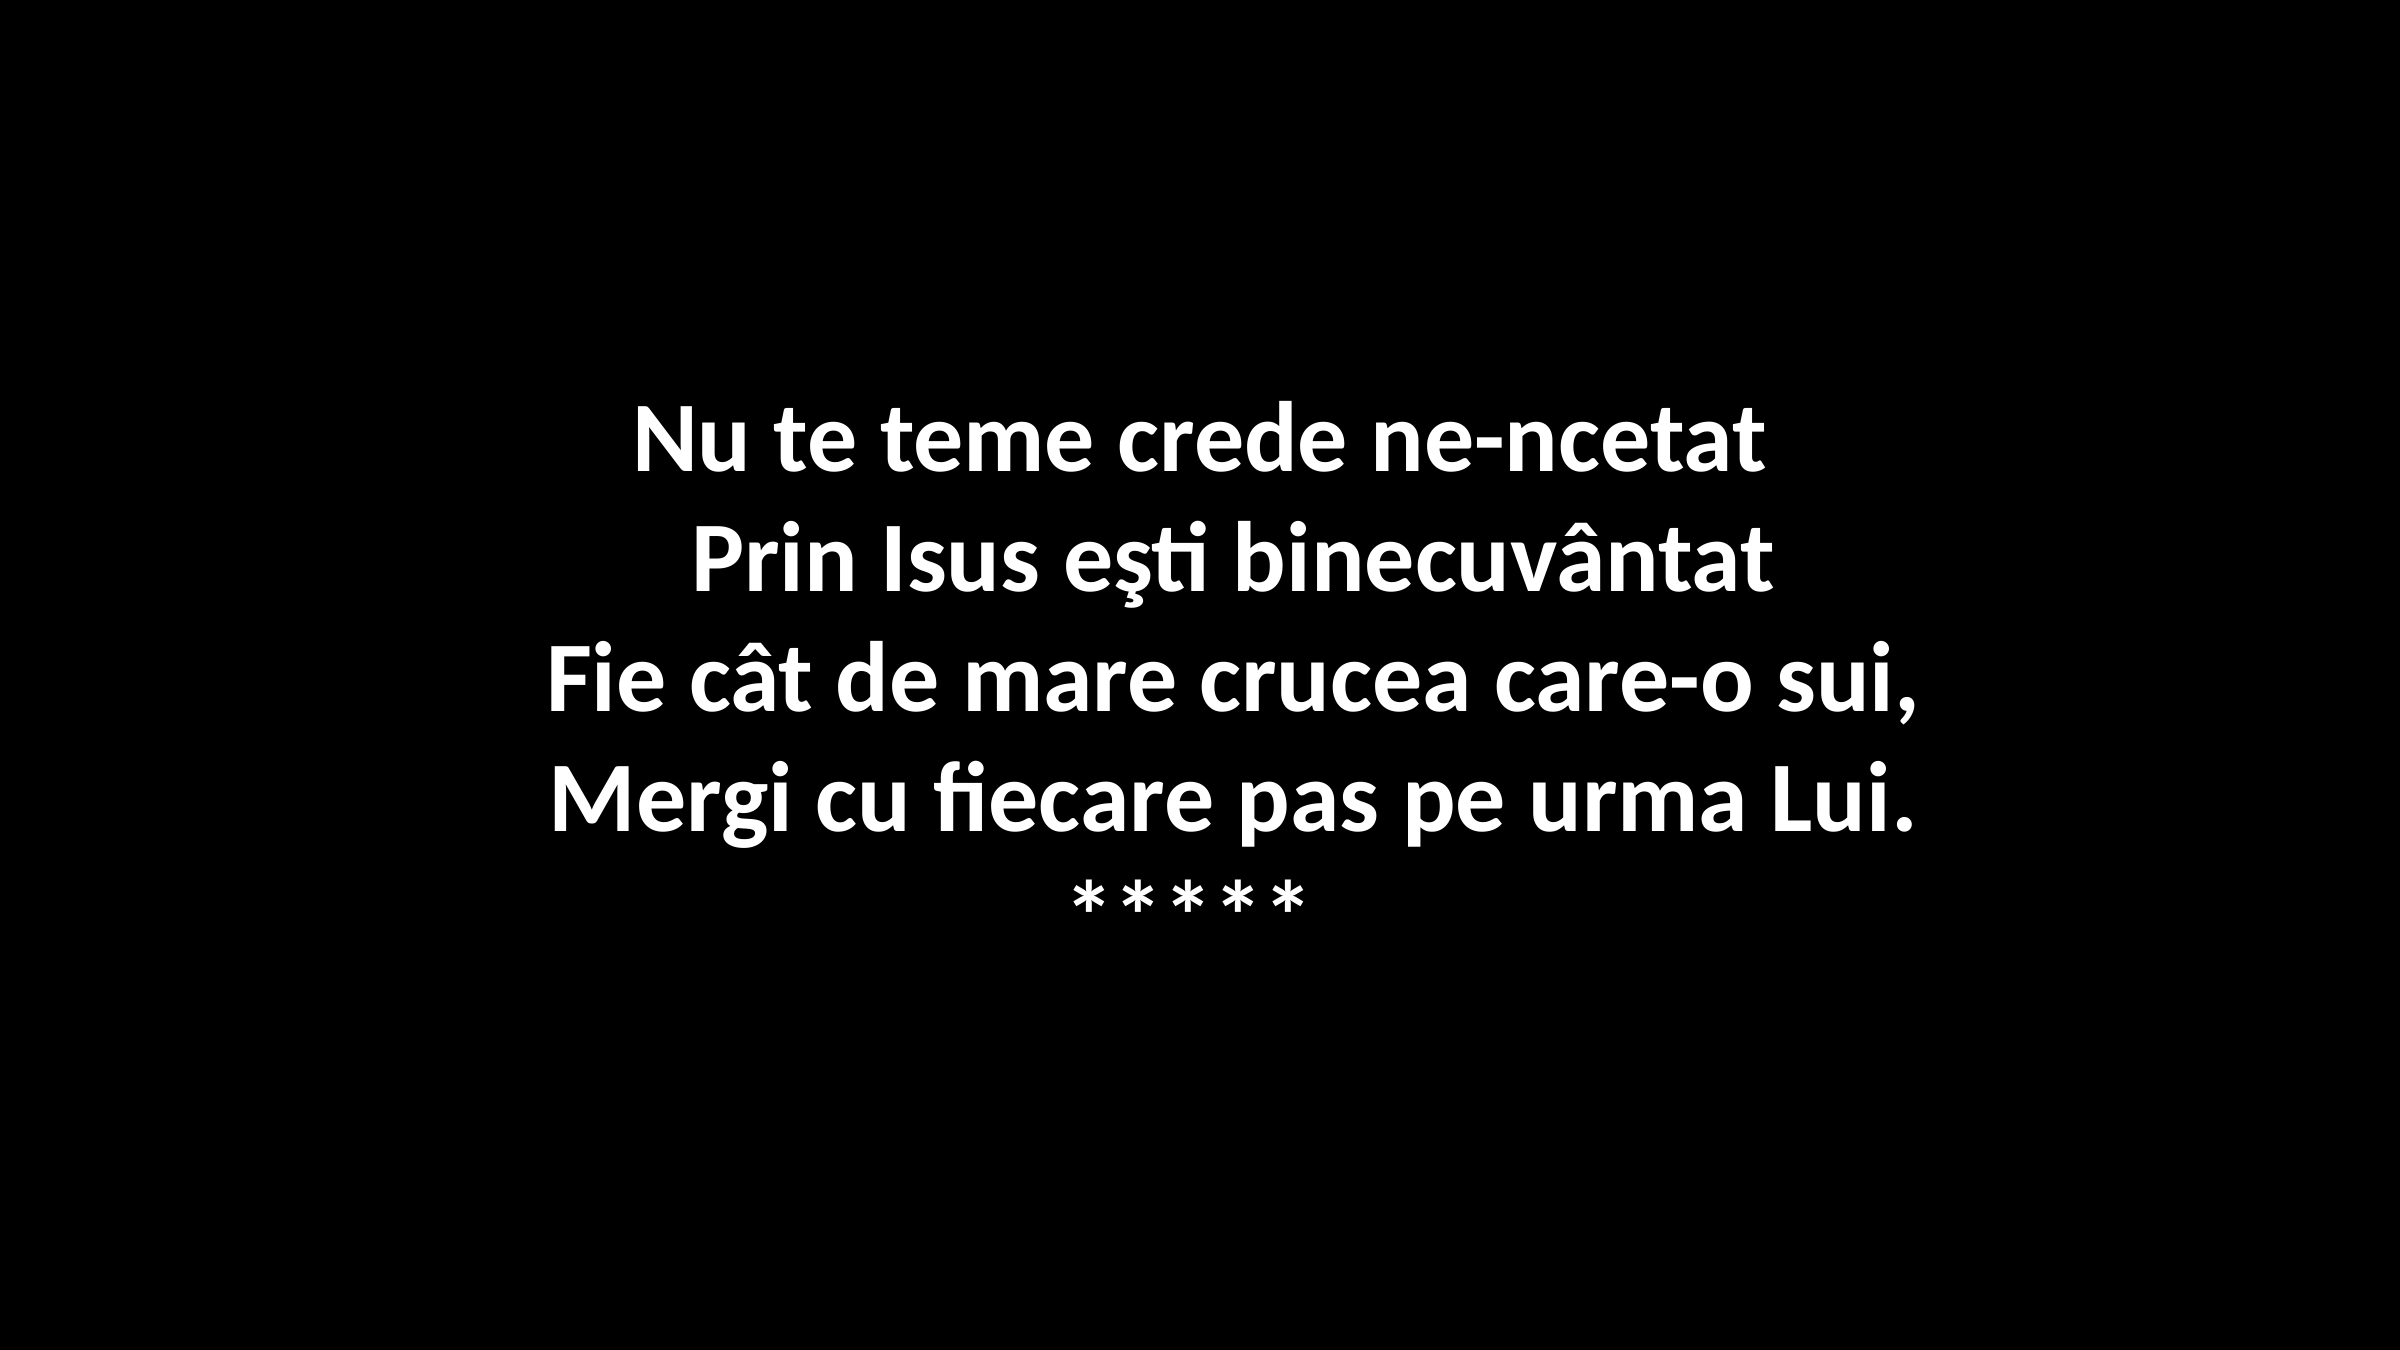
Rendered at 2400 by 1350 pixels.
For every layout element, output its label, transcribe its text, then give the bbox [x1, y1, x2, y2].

text_box [674, 546, 1726, 804]
text_box Nu te teme crede ne-ncetat Prin Isus eşti binecuvântat Fie cât de mare crucea care-o sui, Mergi cu fiecare pas pe urma Lui. ***** [449, 364, 1950, 979]
